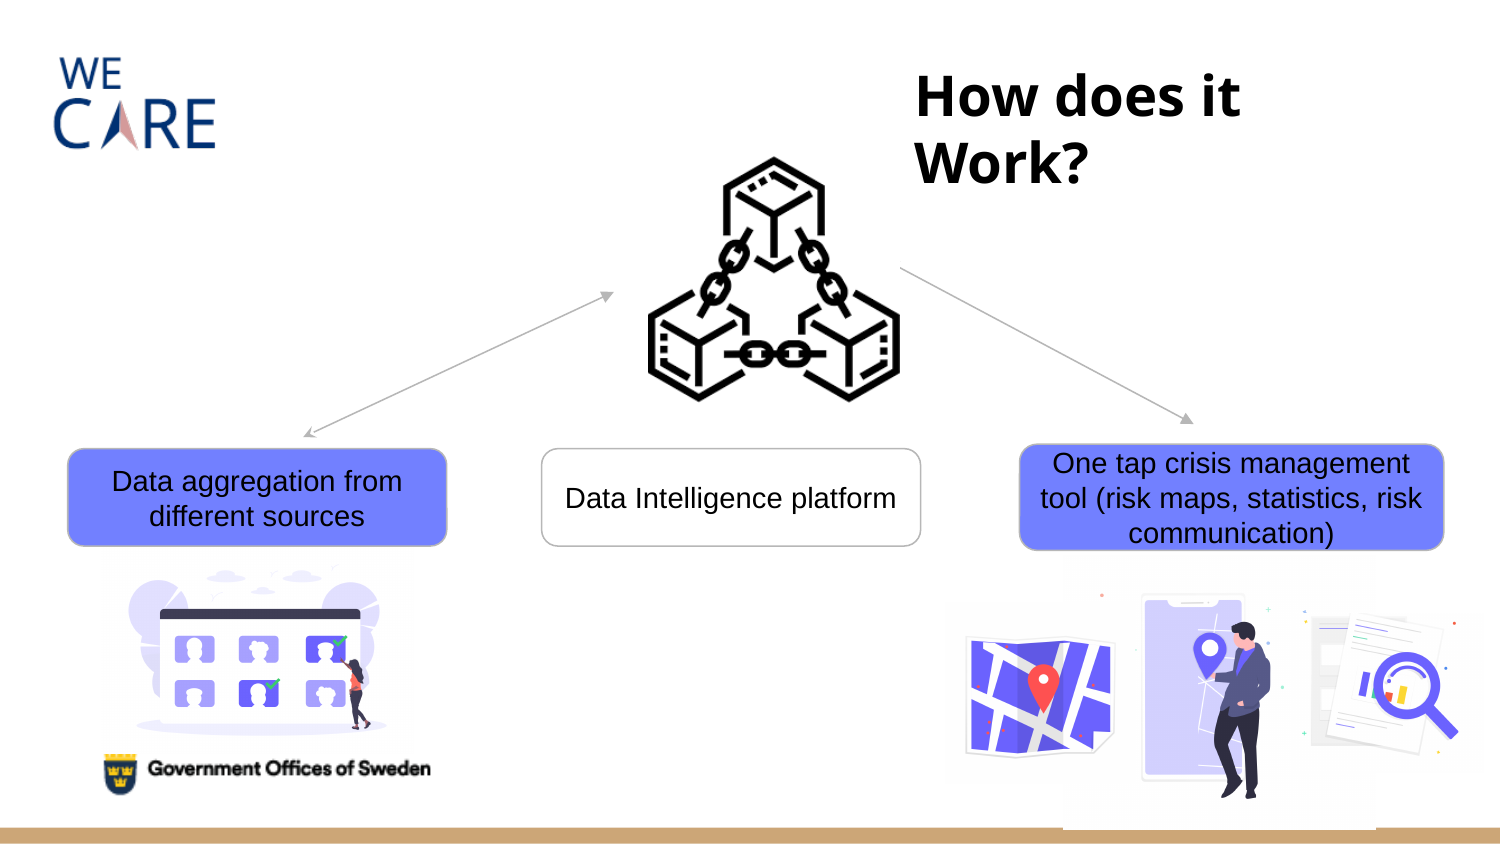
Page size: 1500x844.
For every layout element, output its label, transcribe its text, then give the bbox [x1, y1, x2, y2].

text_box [302, 291, 615, 438]
picture [648, 154, 900, 406]
text_box One tap crisis management tool (risk maps, statistics, risk communication) [1019, 444, 1444, 551]
picture [945, 555, 1484, 831]
text_box Data Intelligence platform [541, 448, 921, 547]
picture [100, 545, 431, 800]
title How does it Work? [899, 55, 1434, 210]
picture [0, 0, 273, 211]
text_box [886, 260, 1194, 425]
text_box Data aggregation from different sources [67, 448, 447, 547]
